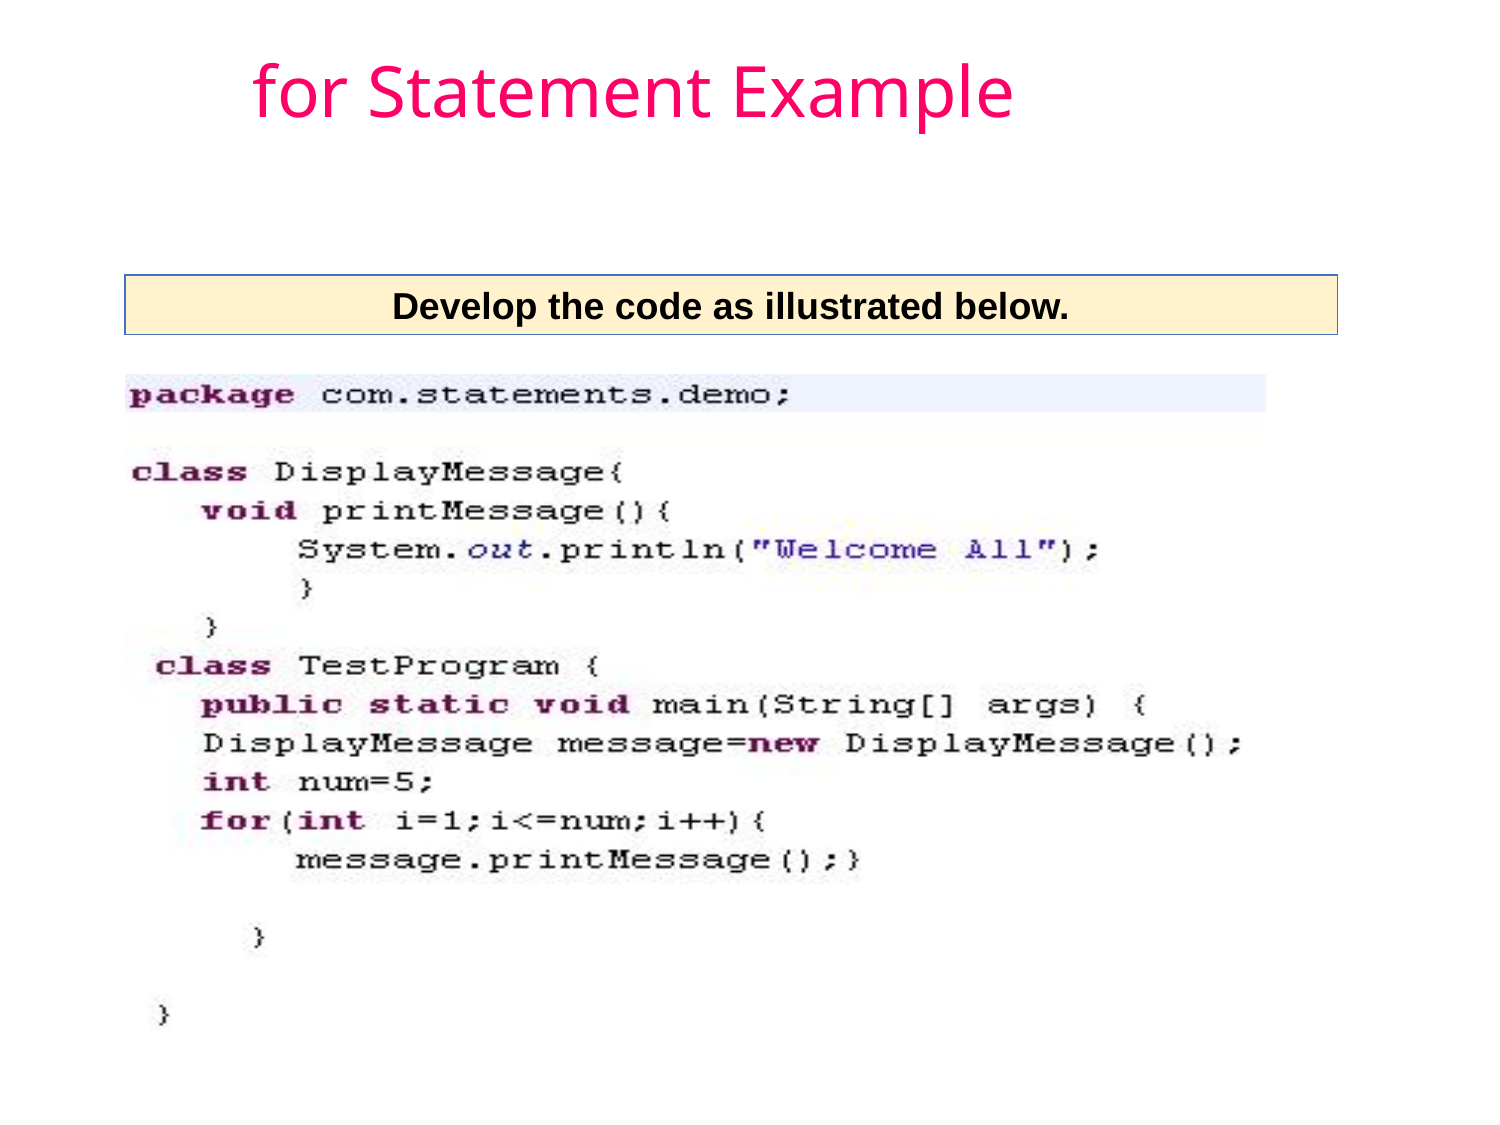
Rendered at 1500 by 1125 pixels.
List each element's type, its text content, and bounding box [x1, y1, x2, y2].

picture [124, 374, 1338, 1042]
title for Statement Example [237, 2, 1500, 188]
text_box Develop the code as illustrated below. [124, 274, 1338, 335]
